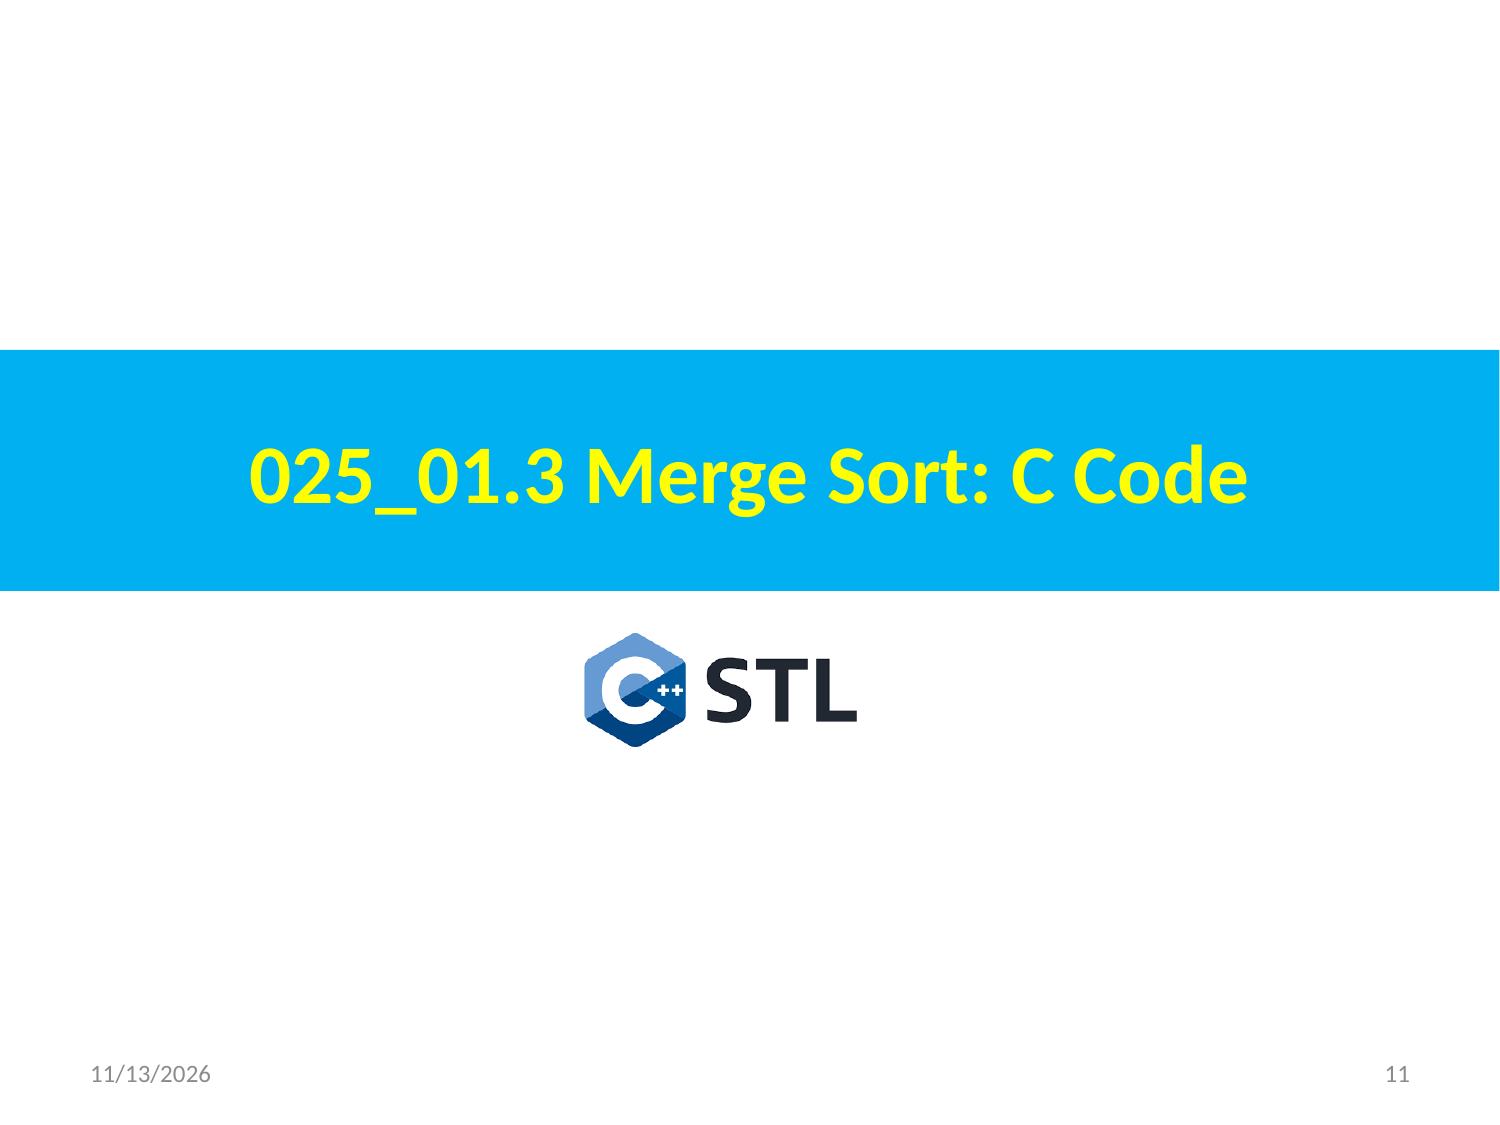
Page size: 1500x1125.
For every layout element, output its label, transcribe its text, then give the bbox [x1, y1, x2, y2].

title 025_01.3 Merge Sort: C Code [0, 349, 1500, 591]
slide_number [75, 1042, 425, 1103]
slide_number 11 [1074, 1042, 1425, 1103]
picture [584, 633, 857, 747]
